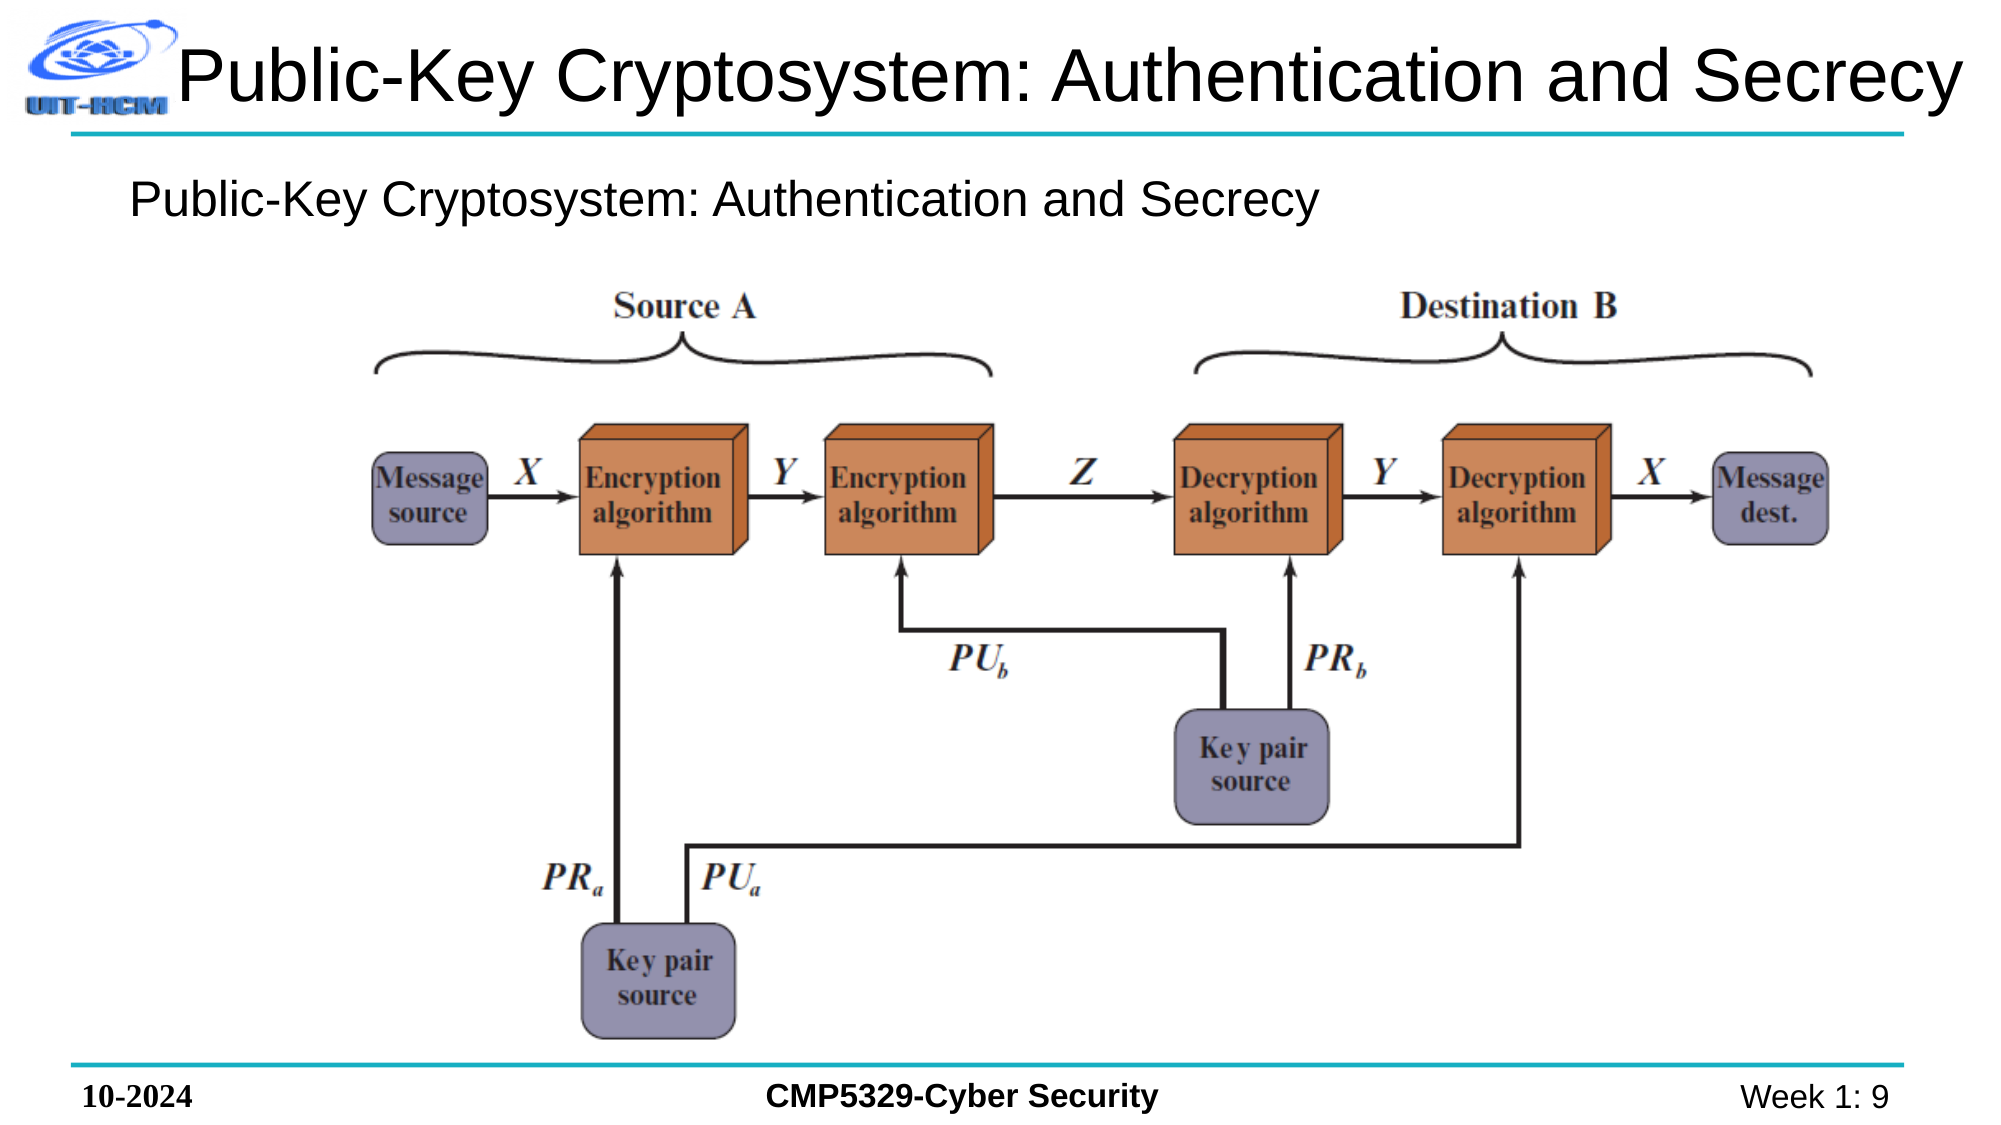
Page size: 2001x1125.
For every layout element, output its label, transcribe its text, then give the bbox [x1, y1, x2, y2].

title Public-Key Cryptosystem: Authentication and Secrecy [161, 0, 2000, 174]
list Public-Key Cryptosystem: Authentication and Secrecy [114, 158, 1465, 284]
picture [324, 246, 1851, 1054]
picture [7, 8, 161, 125]
